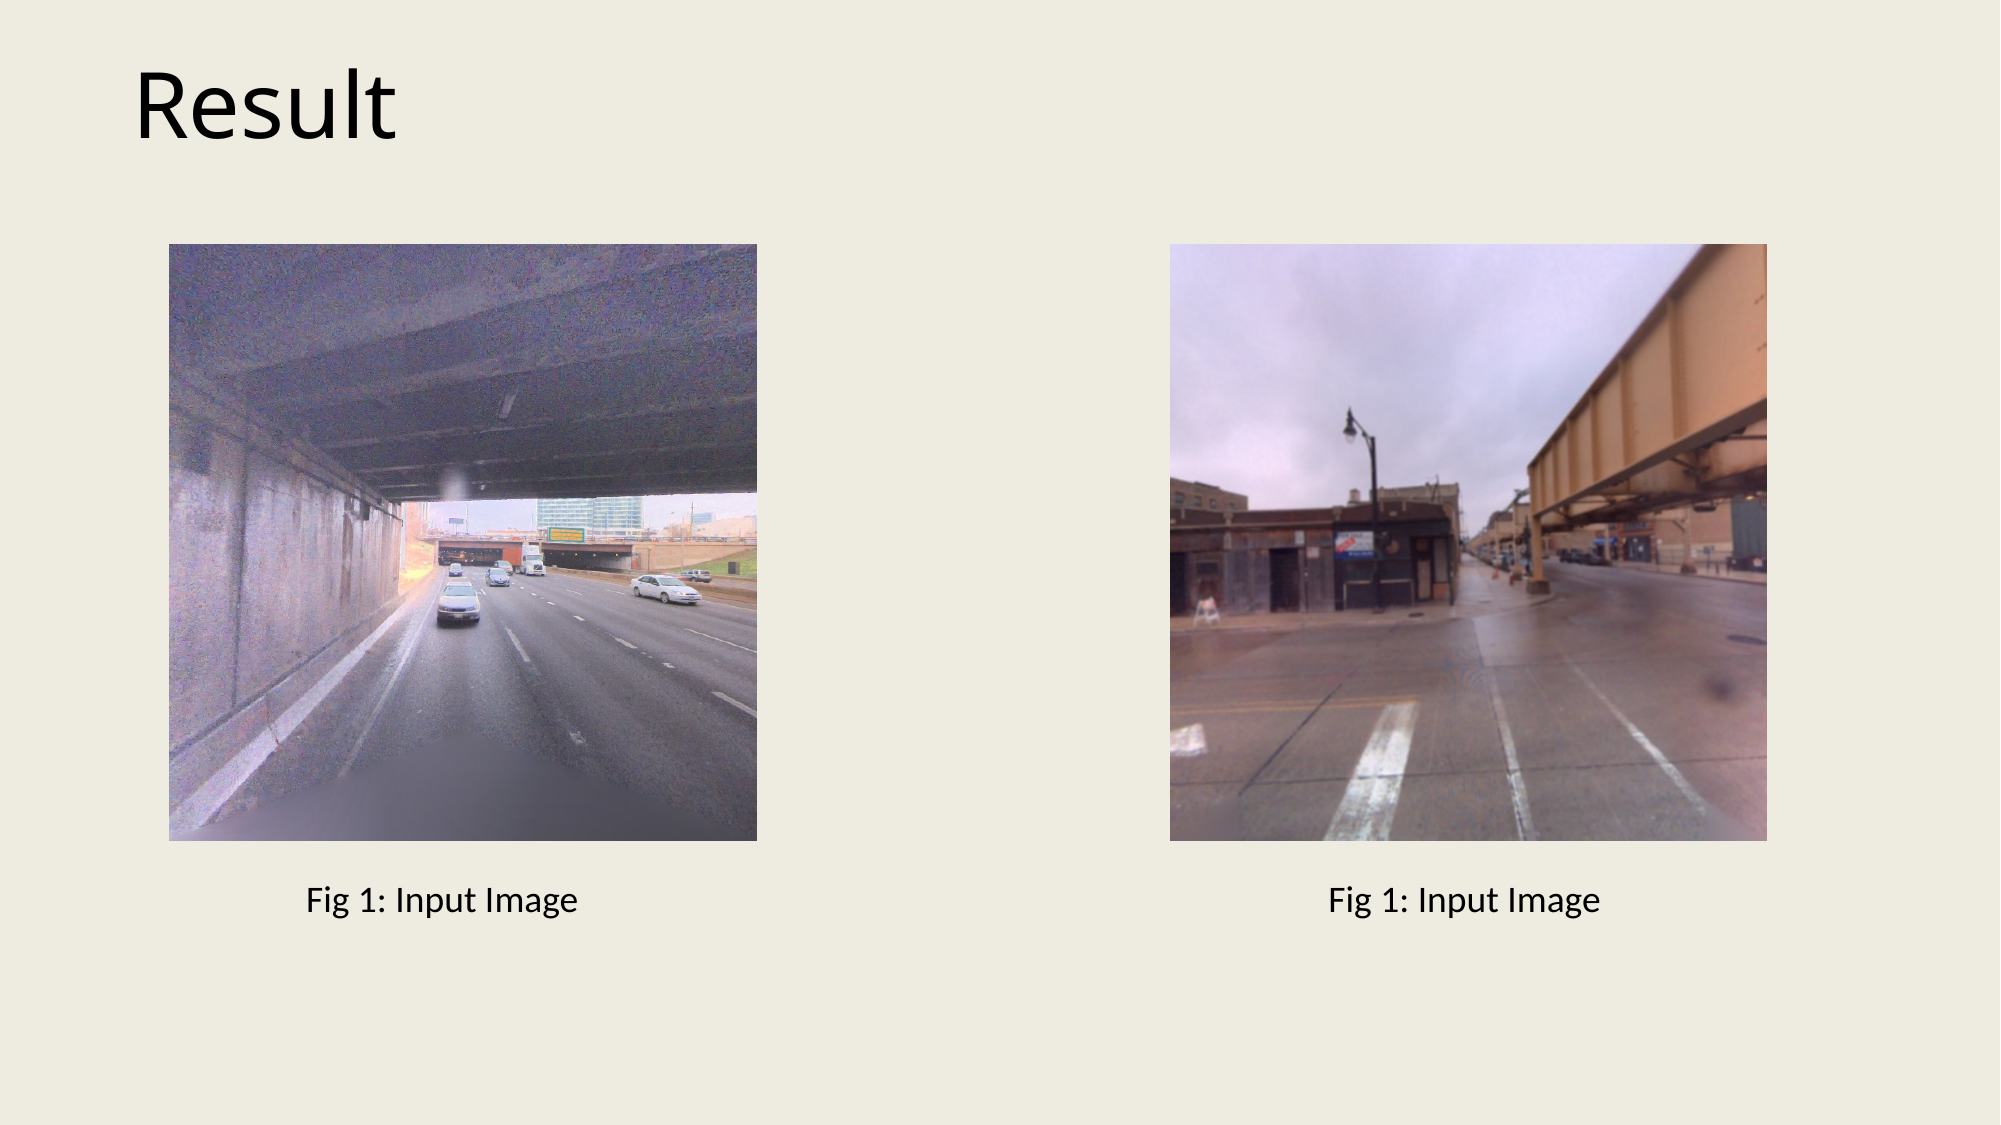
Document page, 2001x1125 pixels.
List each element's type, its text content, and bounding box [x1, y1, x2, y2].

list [168, 244, 757, 841]
text_box Fig 1: Input Image [1313, 867, 1724, 927]
title Result [117, 0, 1843, 218]
picture [1170, 244, 1767, 841]
text_box Fig 1: Input Image [291, 867, 702, 927]
